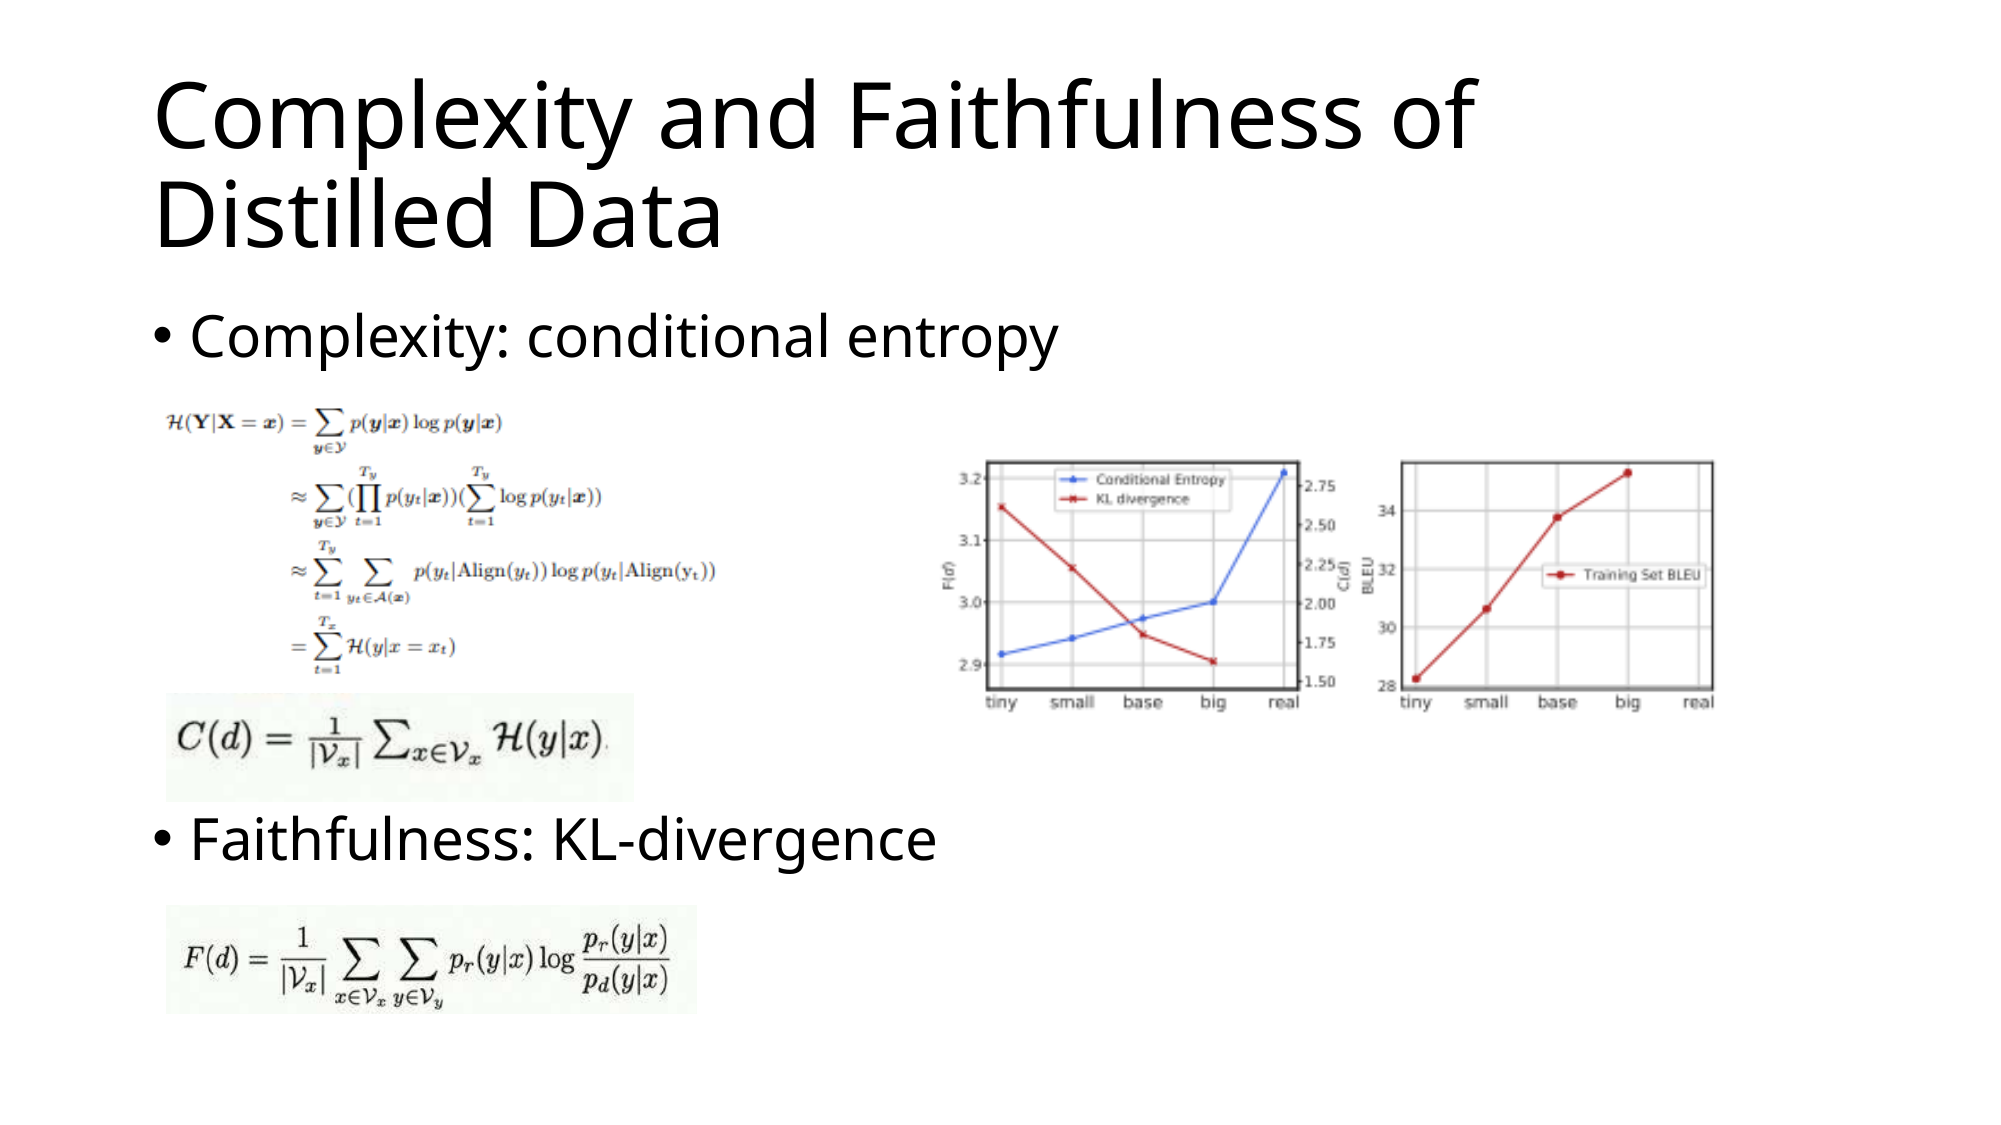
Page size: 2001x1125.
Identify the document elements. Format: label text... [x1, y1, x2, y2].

list Complexity: conditional entropy Faithfulness: KL-divergence [137, 299, 1863, 1014]
picture [166, 905, 697, 1014]
picture [137, 394, 725, 802]
title Complexity and Faithfulness of Distilled Data [137, 59, 1863, 278]
picture [932, 433, 1746, 724]
